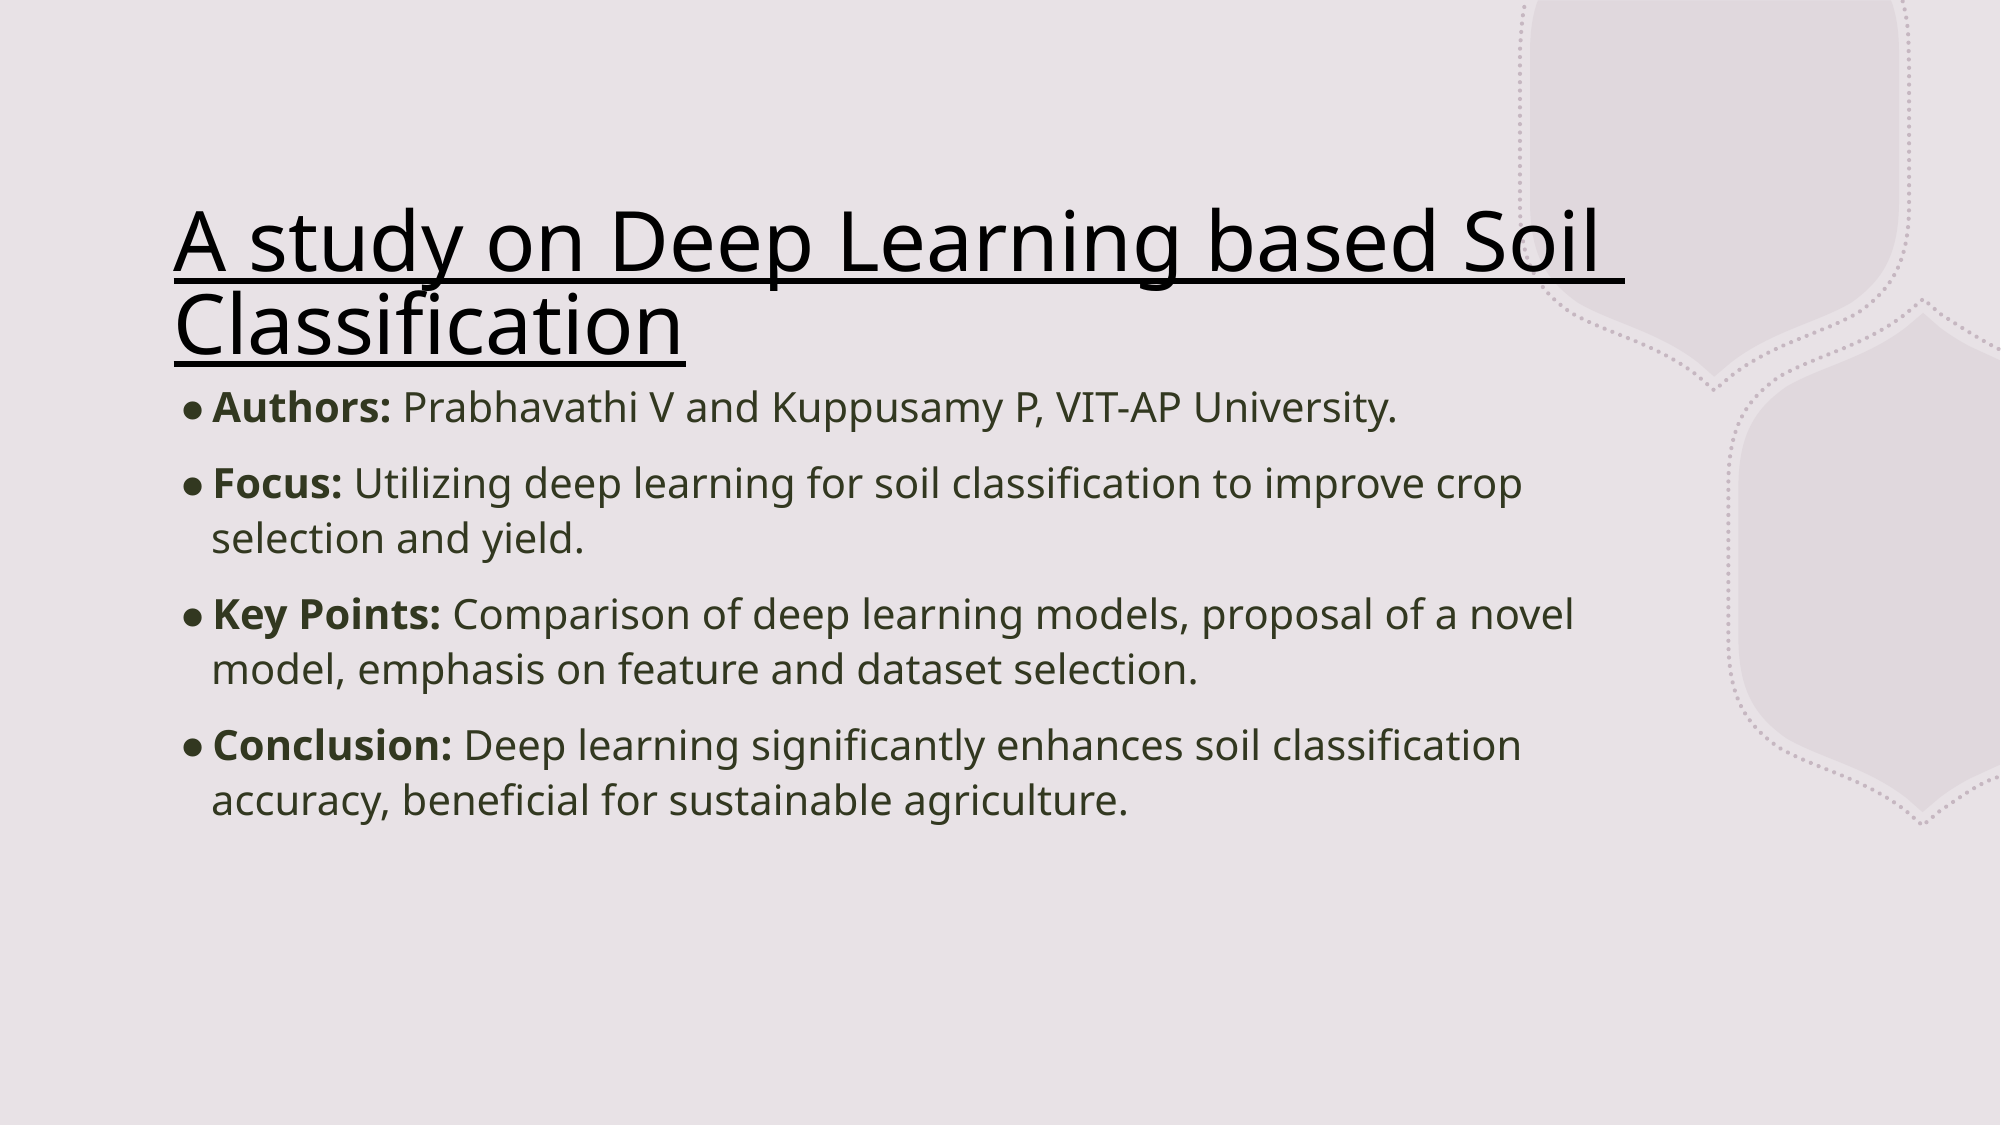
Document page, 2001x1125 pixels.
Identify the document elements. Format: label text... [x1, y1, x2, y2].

title A study on Deep Learning based Soil Classification [158, 157, 1648, 332]
list Authors: Prabhavathi V and Kuppusamy P, VIT-AP University. Focus: Utilizing deep learning for soil classification to improve crop selection and yield. Key Points: Comparison of deep learning models, proposal of a novel model, emphasis on feature and dataset selection. Conclusion: Deep learning significantly enhances soil classification accuracy, beneficial for sustainable agriculture. [158, 368, 1648, 968]
